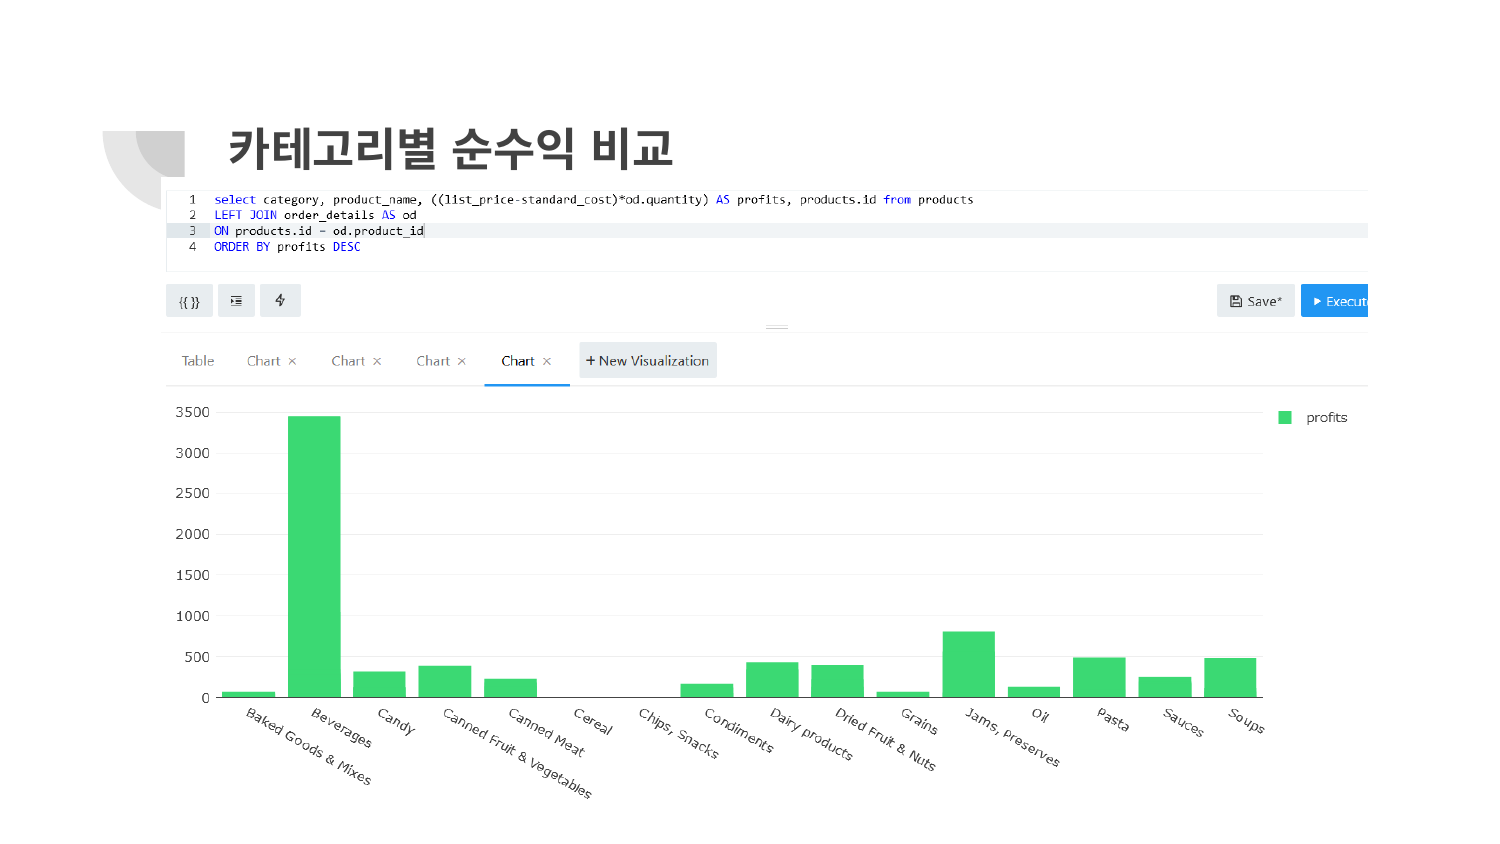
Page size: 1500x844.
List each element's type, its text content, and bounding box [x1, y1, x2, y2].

title 카테고리별 순수익 비교 [213, 98, 1368, 176]
picture [161, 176, 1368, 811]
